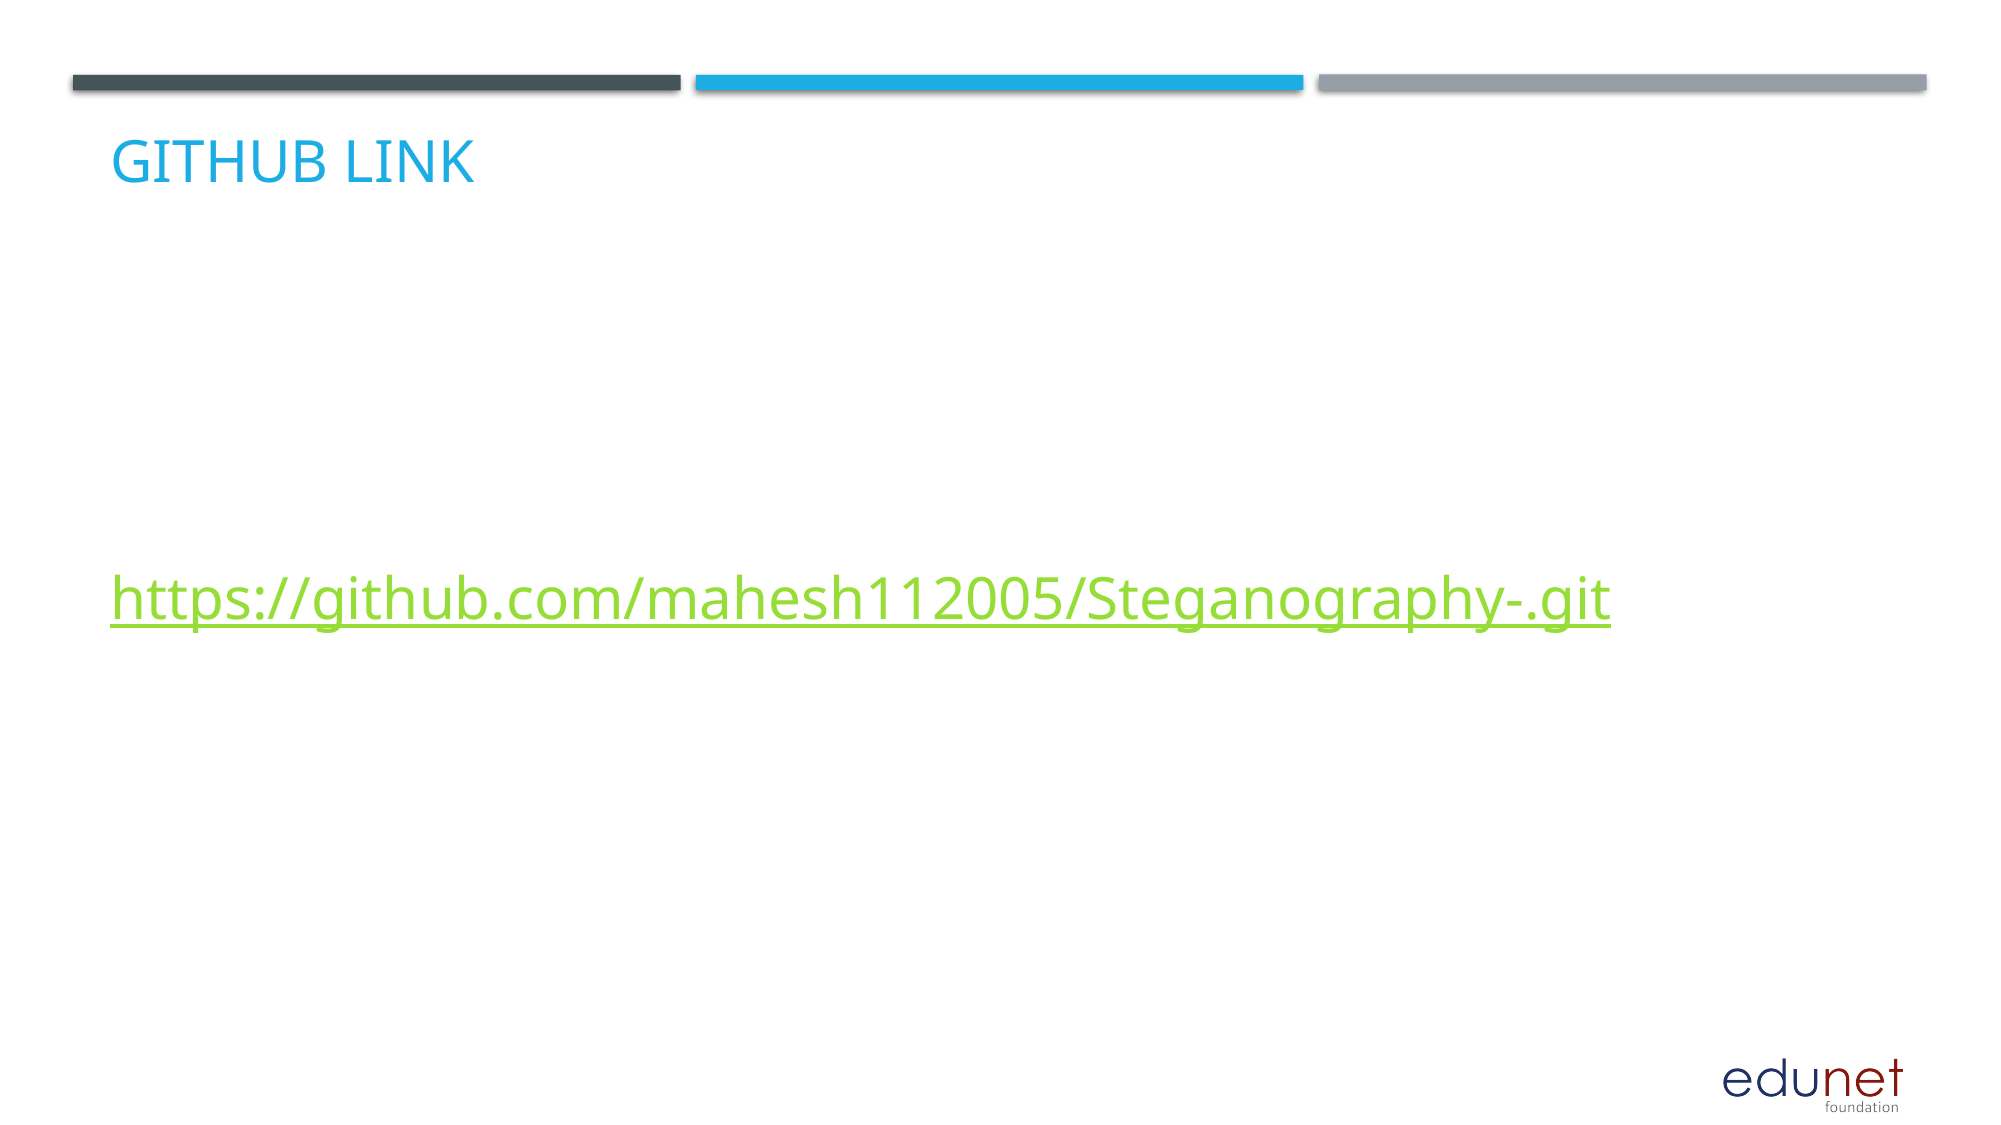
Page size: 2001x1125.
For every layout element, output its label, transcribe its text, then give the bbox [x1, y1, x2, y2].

title GitHub Link [95, 115, 1905, 203]
list https://github.com/mahesh112005/Steganography-.git [95, 213, 1905, 981]
picture [1719, 1056, 1905, 1116]
